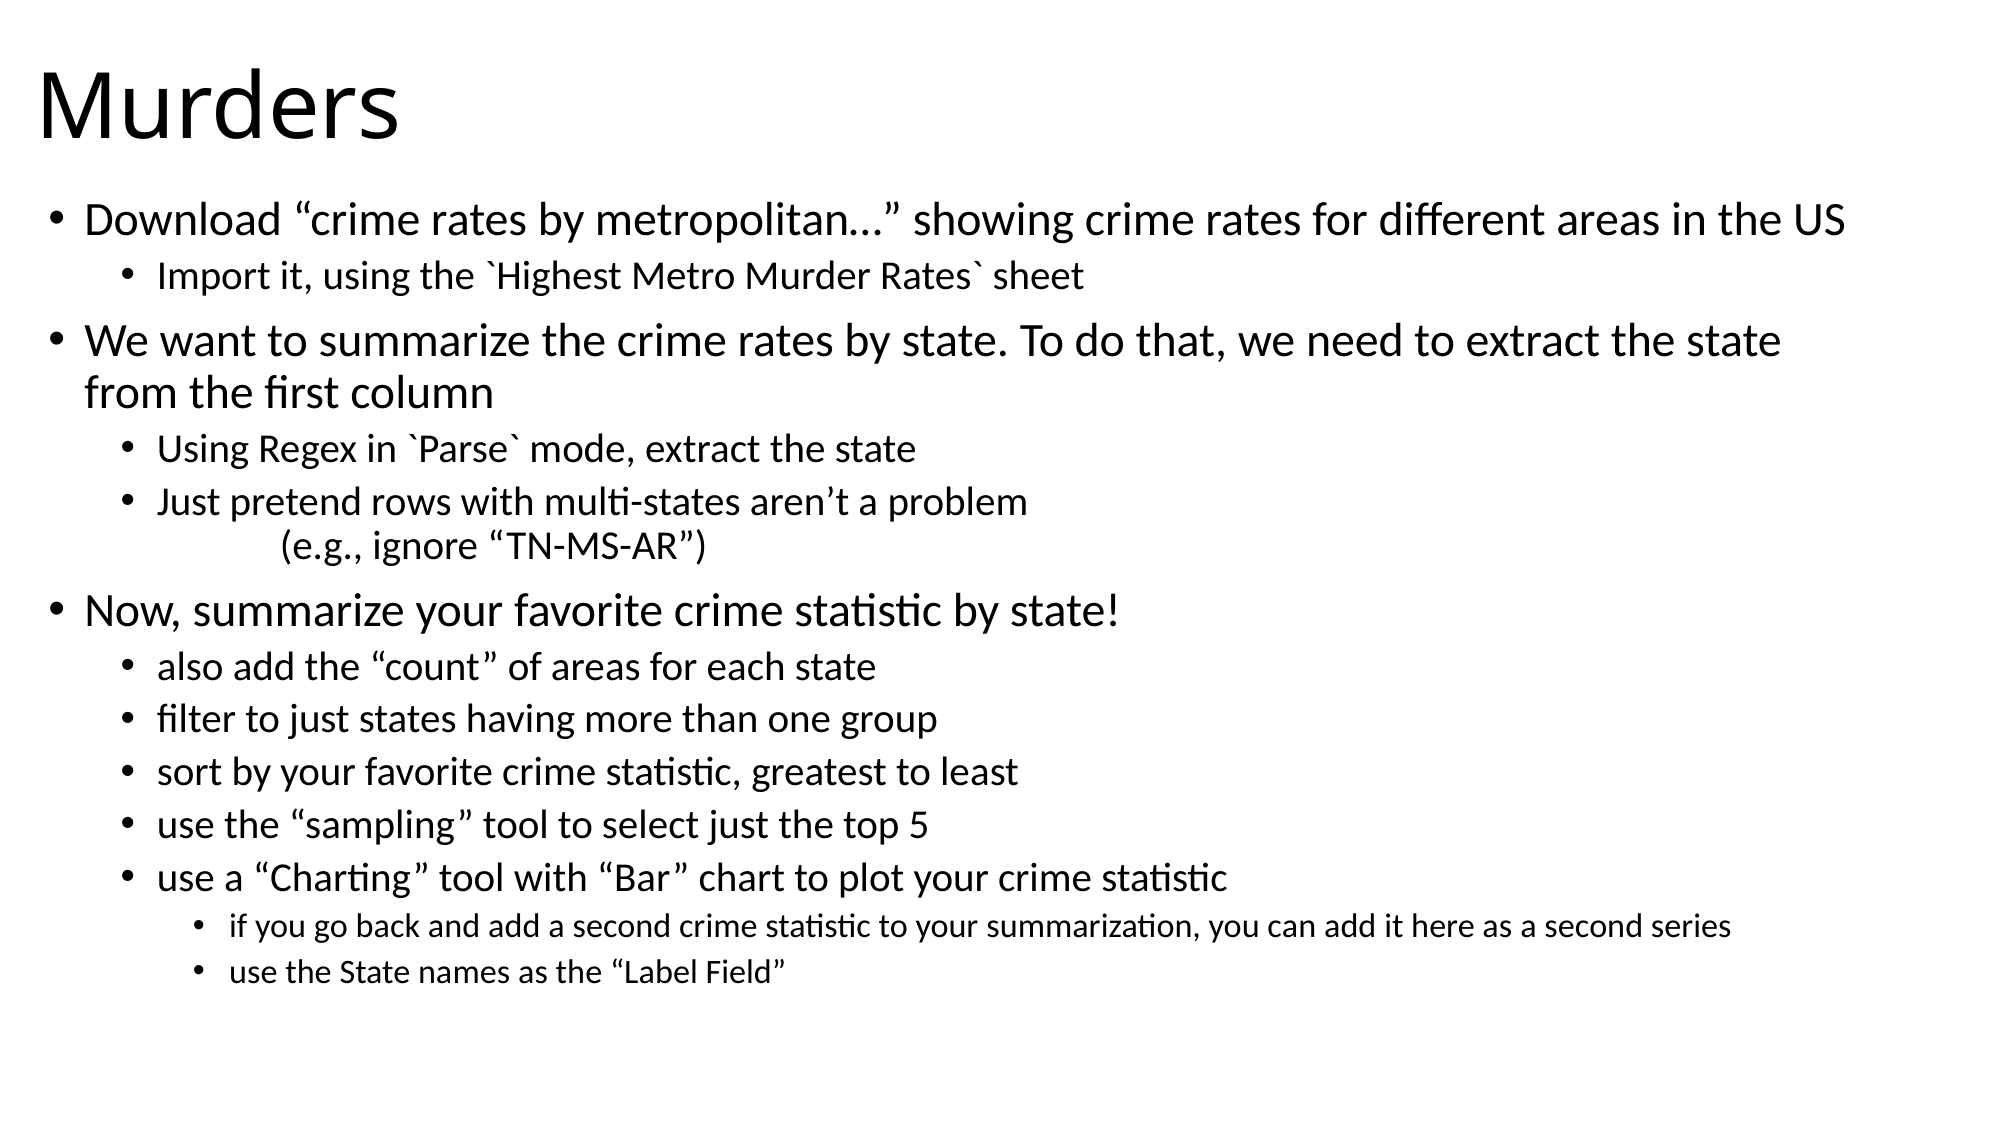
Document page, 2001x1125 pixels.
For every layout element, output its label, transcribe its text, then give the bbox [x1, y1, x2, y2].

title Murders [20, 0, 1746, 218]
list Download “crime rates by metropolitan…” showing crime rates for different areas in the US Import it, using the `Highest Metro Murder Rates` sheet We want to summarize the crime rates by state. To do that, we need to extract the state from the first column Using Regex in `Parse` mode, extract the state Just pretend rows with multi-states aren’t a problem (e.g., ignore “TN-MS-AR”) Now, summarize your favorite crime statistic by state! also add the “count” of areas for each state filter to just states having more than one group sort by your favorite crime statistic, greatest to least use the “sampling” tool to select just the top 5 use a “Charting” tool with “Bar” chart to plot your crime statistic if you go back and add a second crime statistic to your summarization, you can add it here as a second series use the State names as the “Label Field” [33, 186, 1863, 1014]
